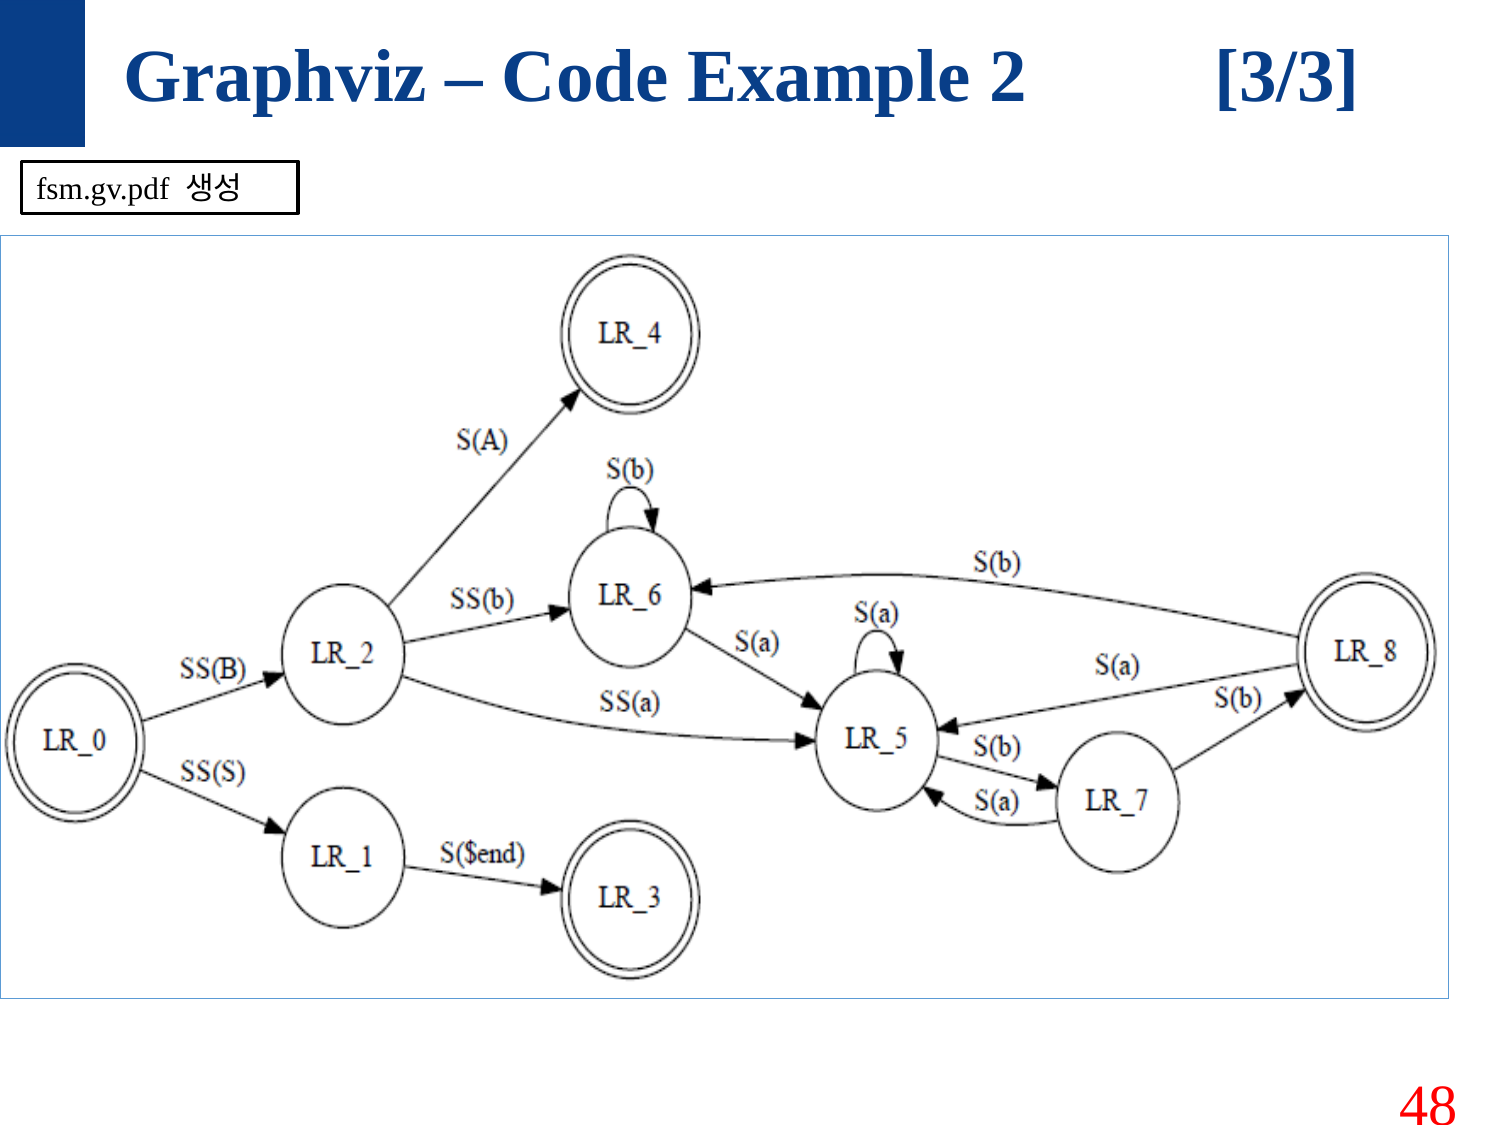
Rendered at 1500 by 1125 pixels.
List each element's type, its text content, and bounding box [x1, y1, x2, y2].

text_box fsm.gv.pdf 생성 [21, 161, 299, 214]
title Graphviz – Code Example 2 [3/3] [108, 15, 1379, 140]
picture [0, 0, 85, 147]
picture [0, 235, 1450, 999]
